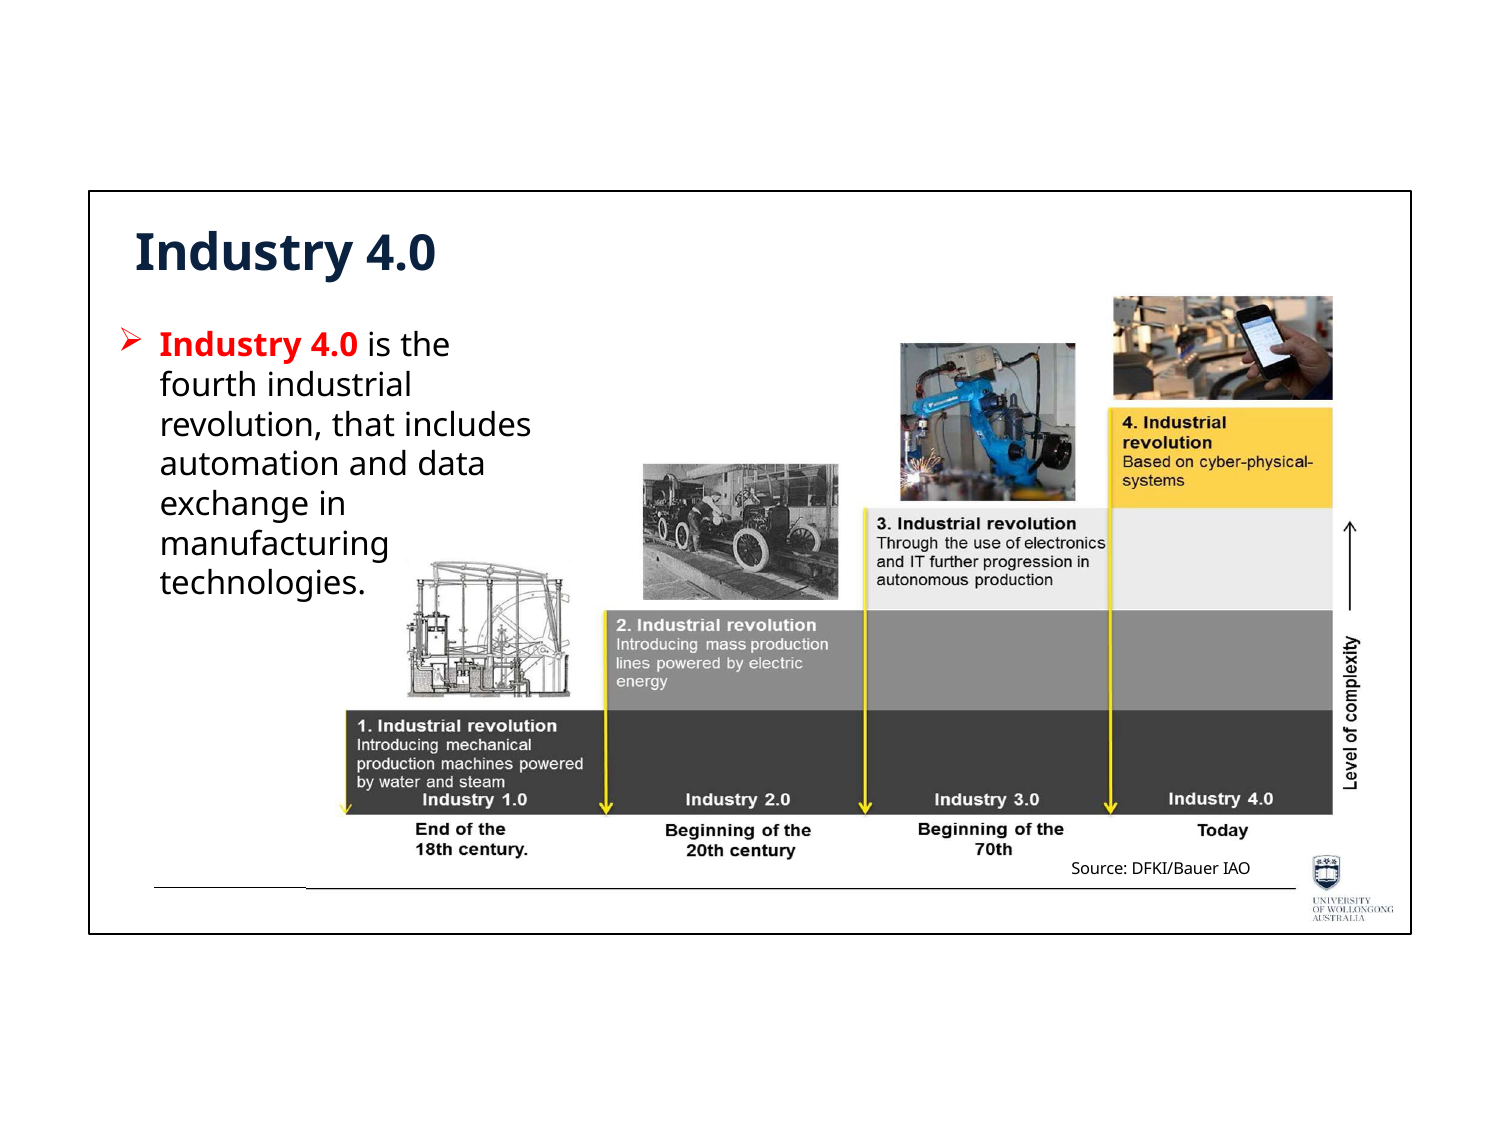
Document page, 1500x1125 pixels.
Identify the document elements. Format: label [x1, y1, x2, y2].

text_box [89, 191, 1411, 934]
text_box [153, 276, 1394, 922]
